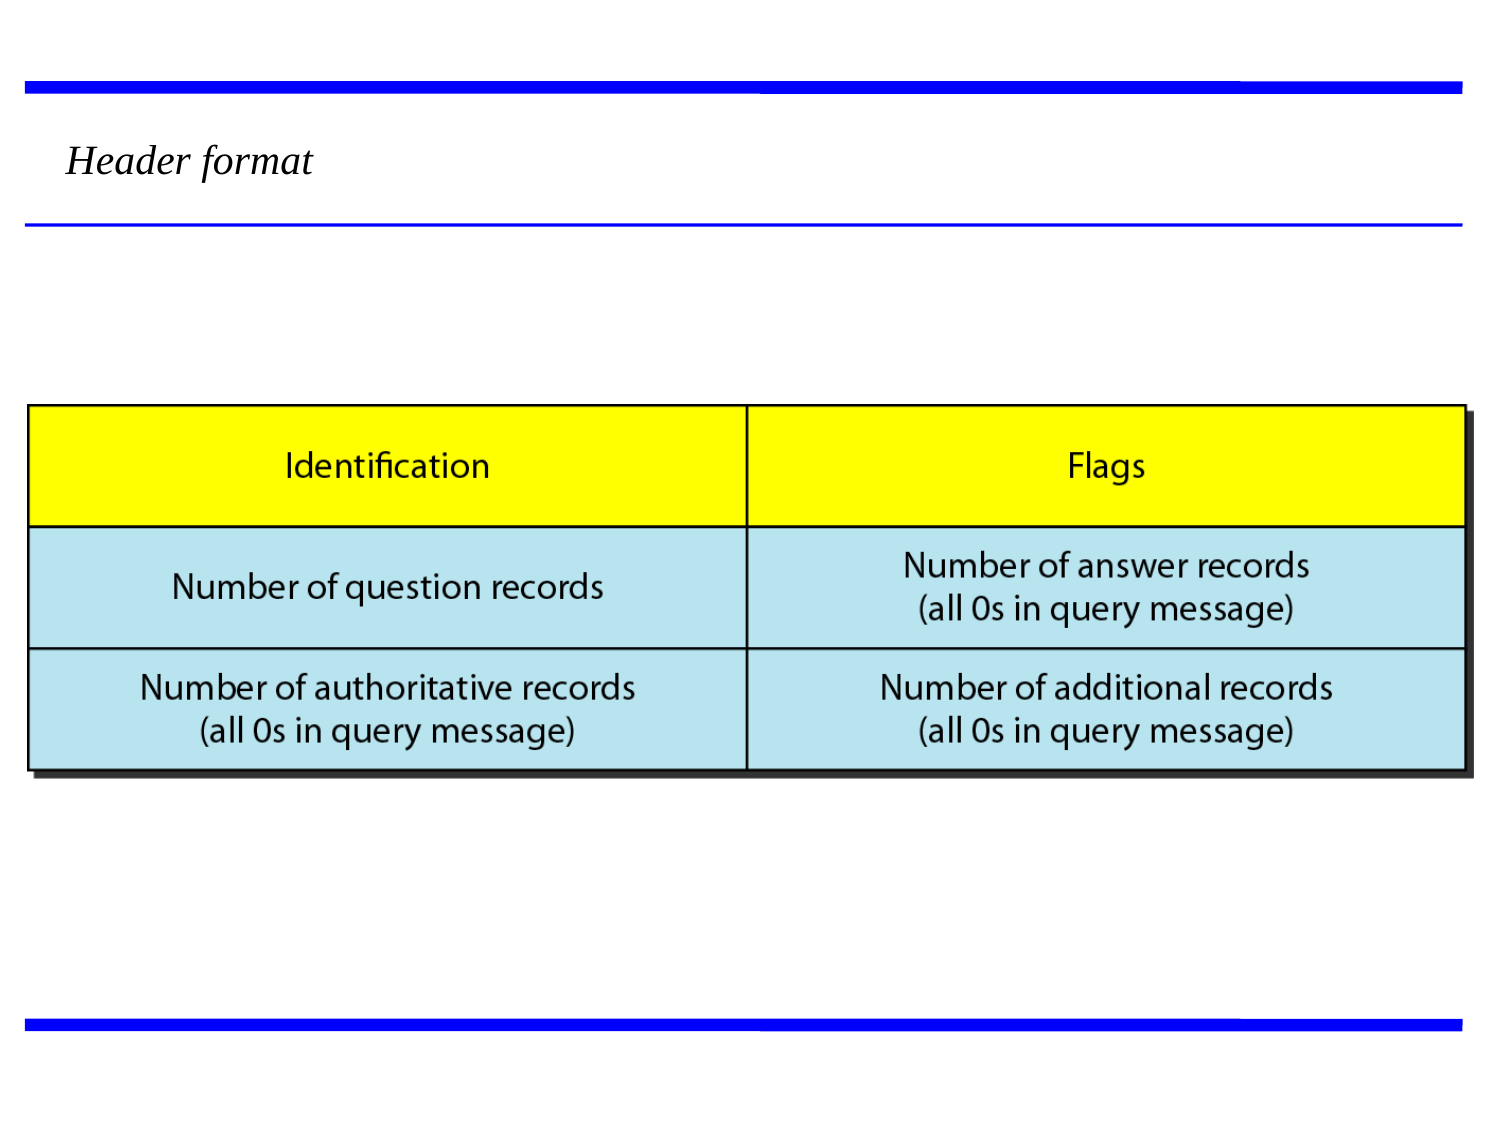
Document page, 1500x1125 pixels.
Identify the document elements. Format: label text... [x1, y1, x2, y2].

text_box Header format [50, 125, 329, 190]
picture [27, 404, 1476, 779]
